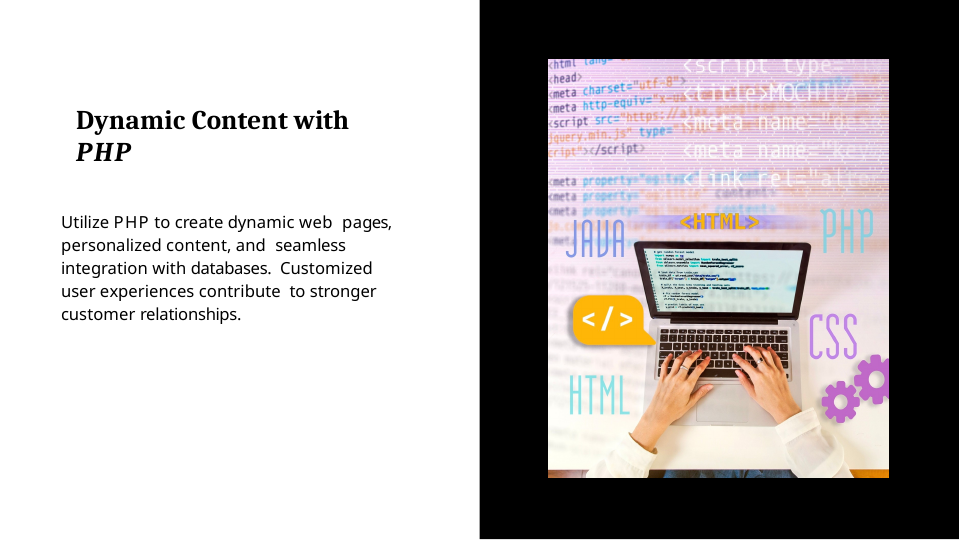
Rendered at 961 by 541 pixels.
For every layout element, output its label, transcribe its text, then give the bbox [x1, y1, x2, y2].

text_box Utilize PHP to create dynamic web pages, personalized content, and seamless integration with databases. Customized user experiences contribute to stronger customer relationships. [58, 206, 397, 324]
title Dynamic Content with PHP [74, 99, 405, 192]
picture [548, 59, 889, 478]
